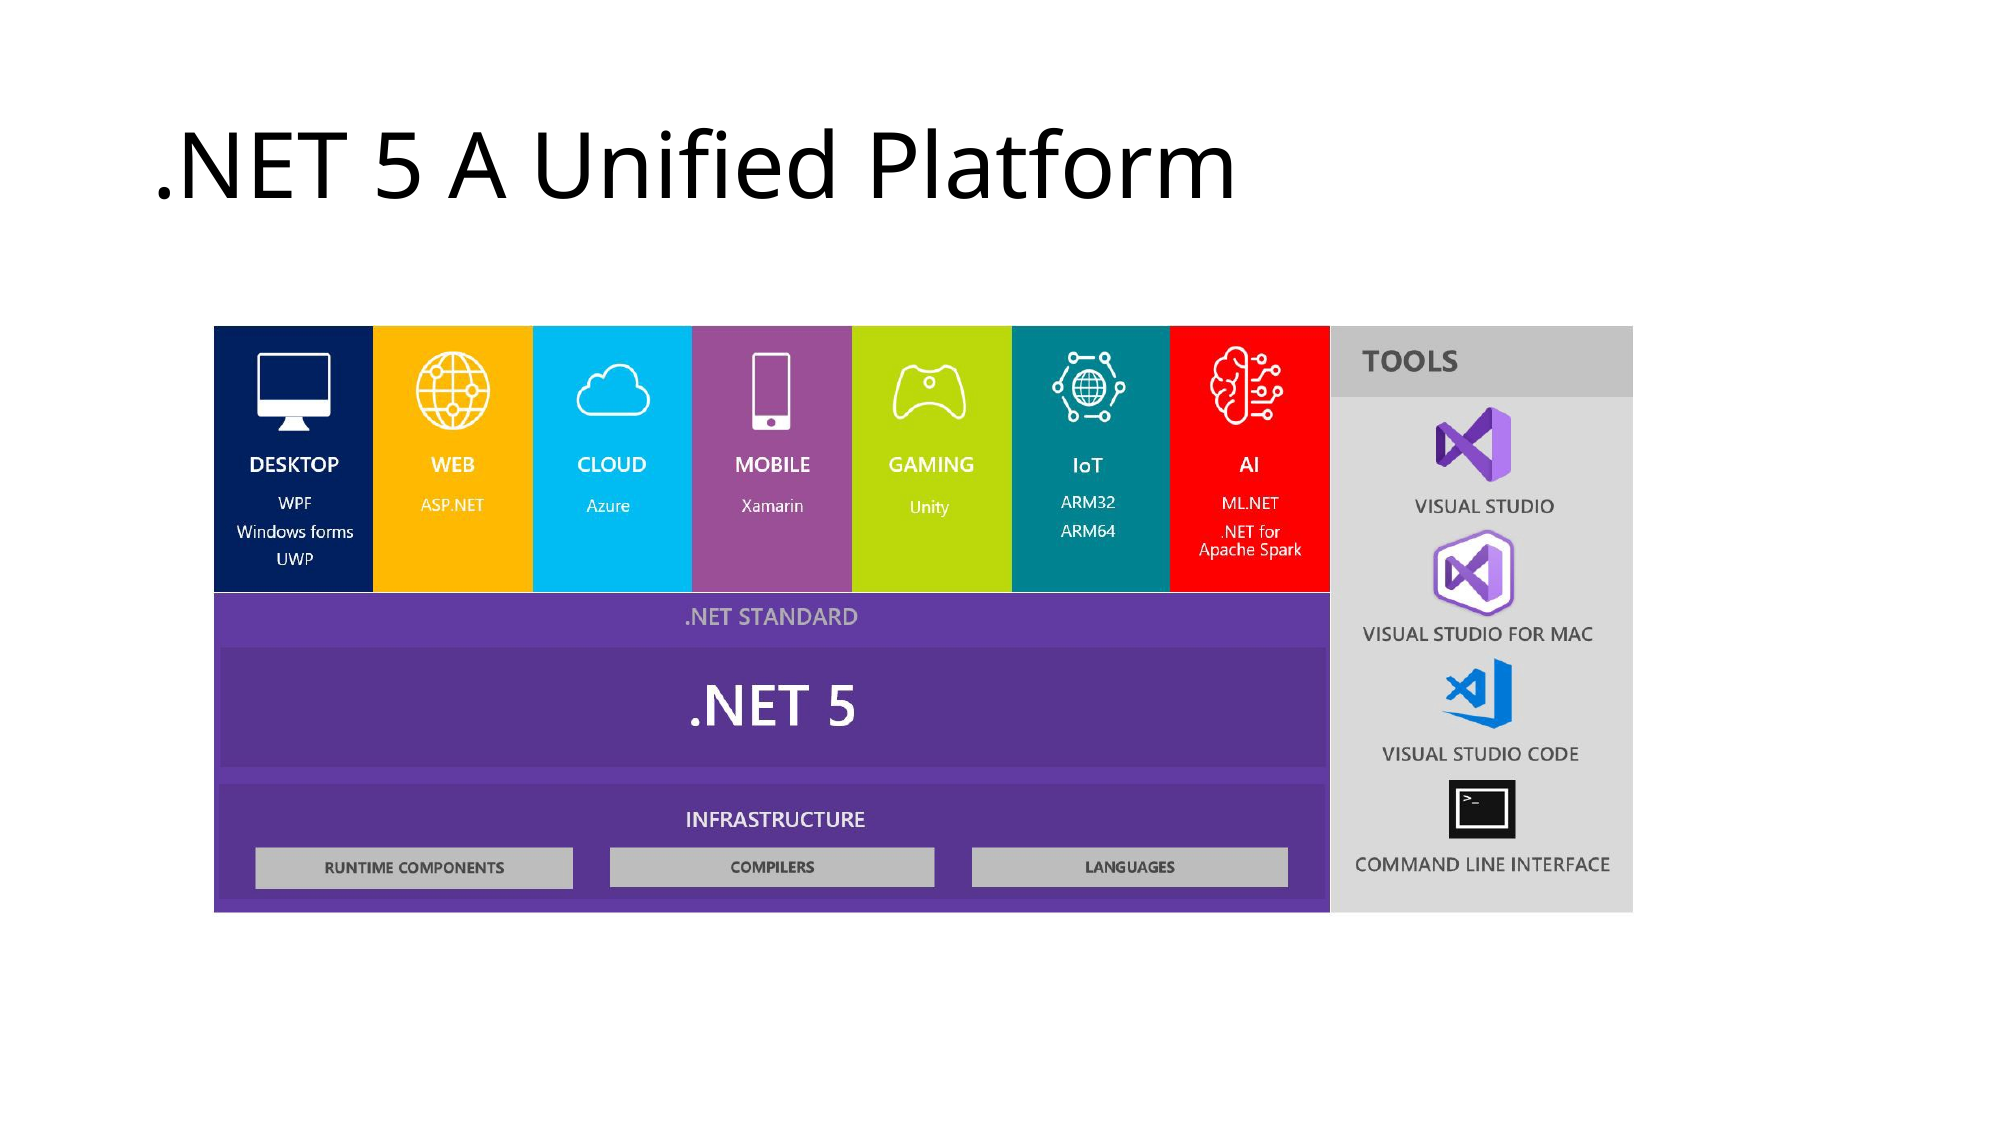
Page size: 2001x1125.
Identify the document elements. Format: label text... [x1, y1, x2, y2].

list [212, 325, 1636, 917]
title .NET 5 A Unified Platform [137, 59, 1863, 278]
